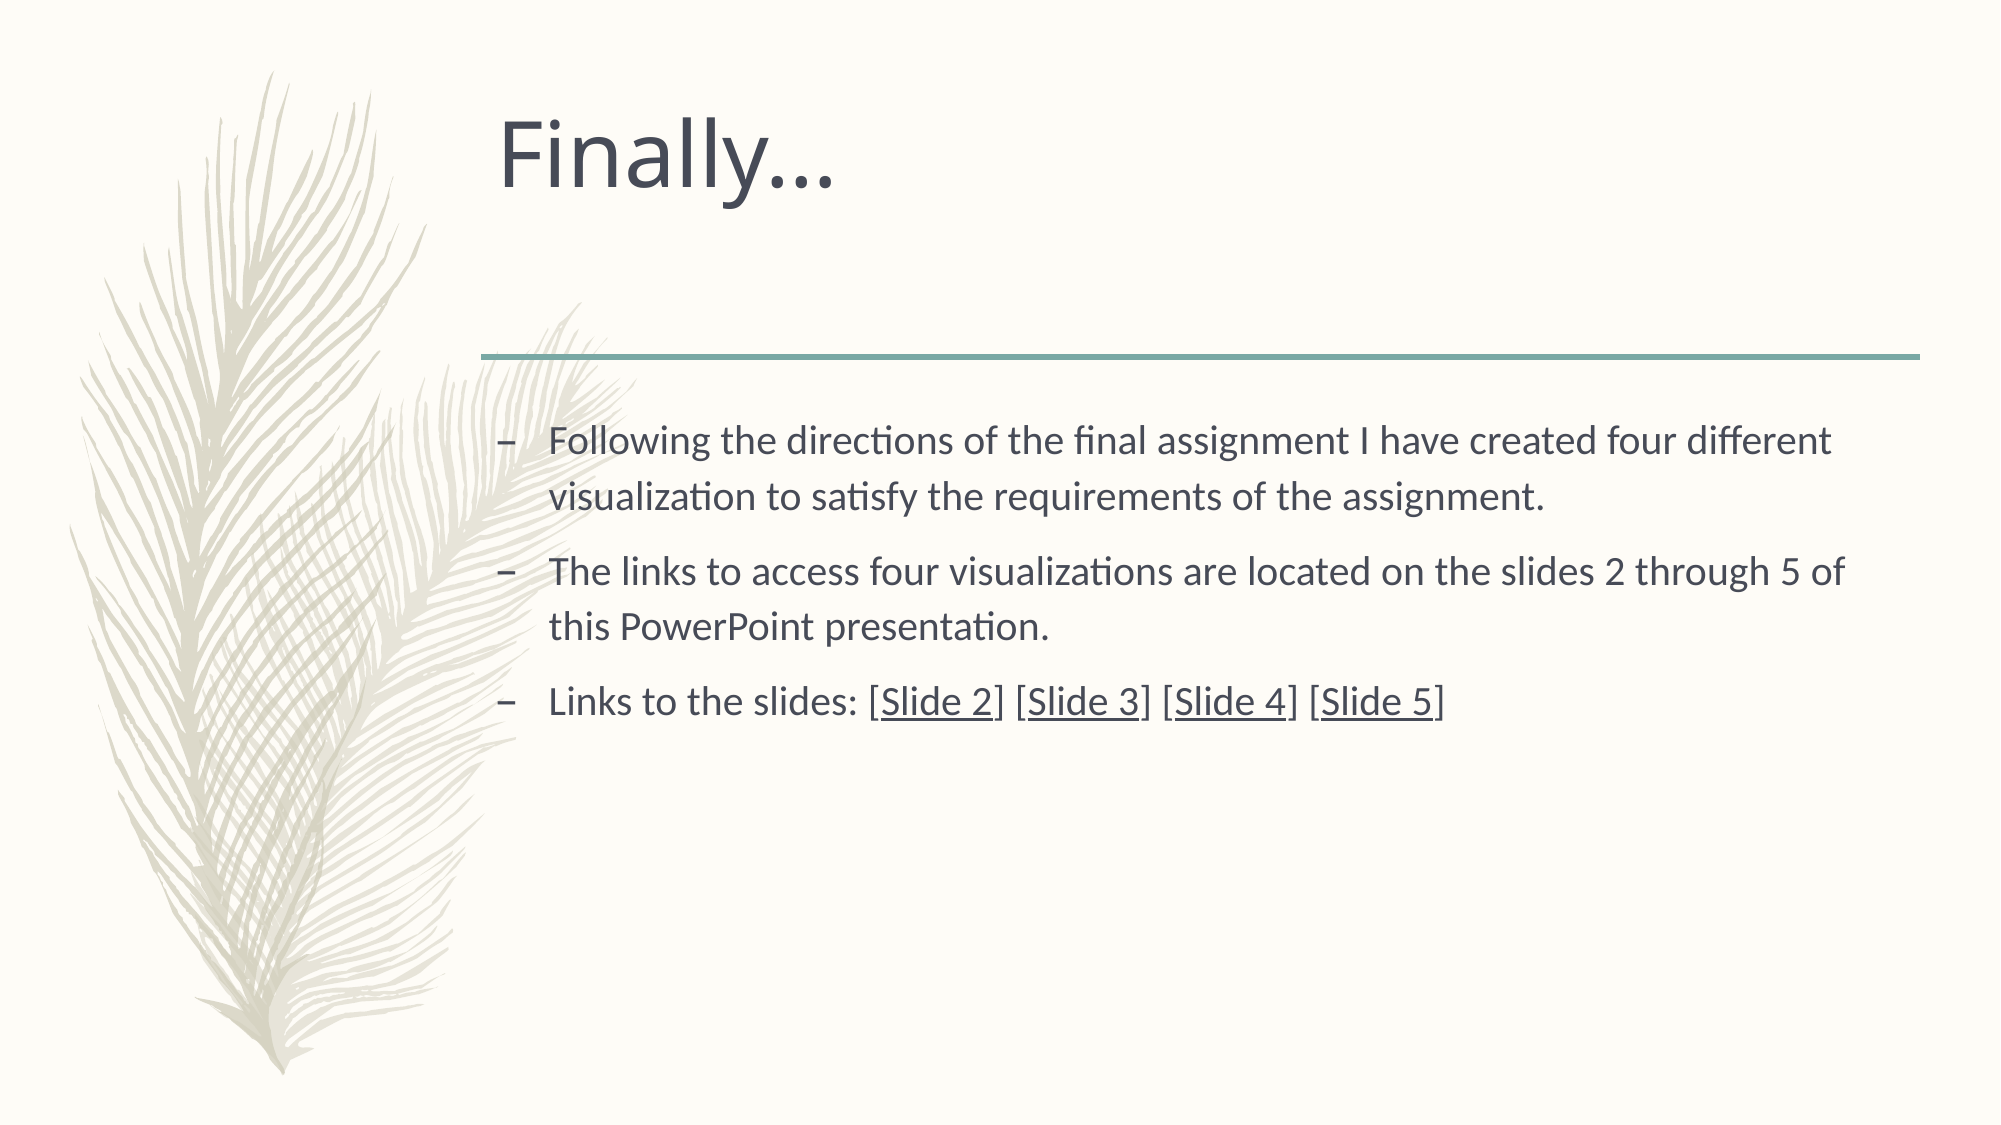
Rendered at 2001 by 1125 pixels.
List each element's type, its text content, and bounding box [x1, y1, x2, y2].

list Following the directions of the final assignment I have created four different visualization to satisfy the requirements of the assignment. The links to access four visualizations are located on the slides 2 through 5 of this PowerPoint presentation. Links to the slides: [Slide 2] [Slide 3] [Slide 4] [Slide 5] [481, 399, 1920, 999]
title Finally… [481, 93, 1920, 350]
